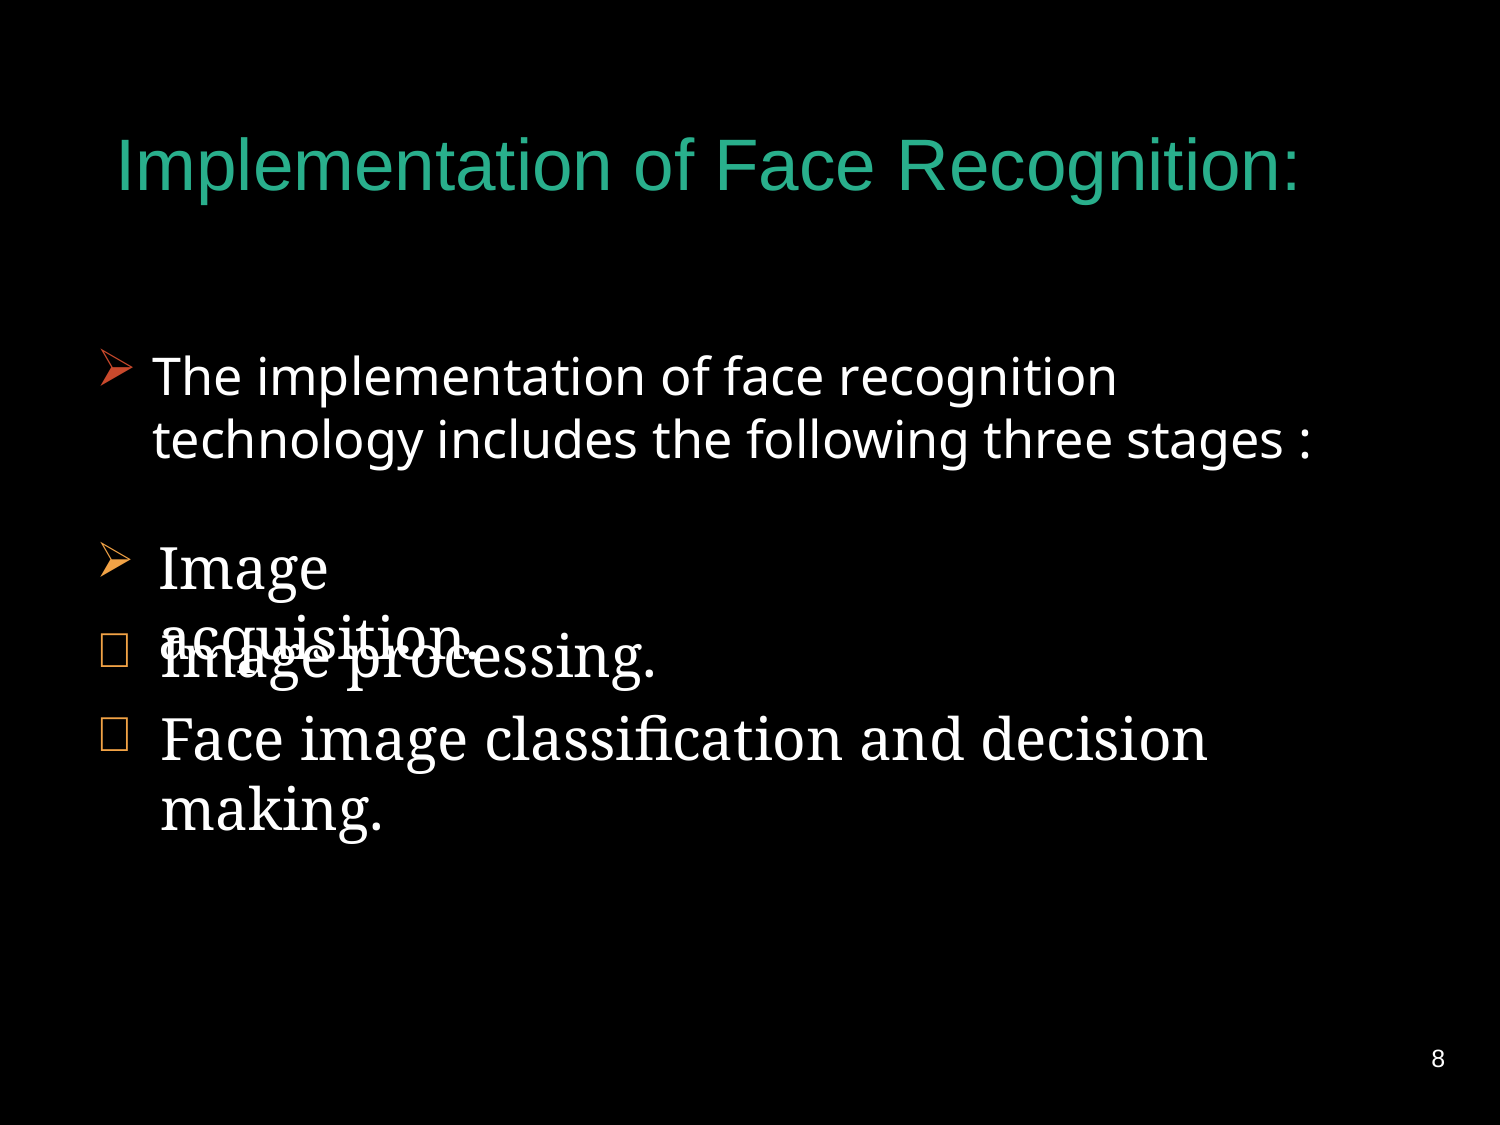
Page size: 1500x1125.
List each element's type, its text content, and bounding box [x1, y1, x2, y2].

text_box Image processing. Face image classification and decision making. [158, 602, 1351, 843]
text_box Implementation of Face Recognition: [100, 110, 1318, 213]
title The implementation of face recognition technology includes the following three stages : [93, 310, 1414, 500]
text_box Image acquisition. [91, 528, 628, 671]
text_box   [93, 591, 138, 762]
slide_number 8 [1414, 726, 1446, 1125]
